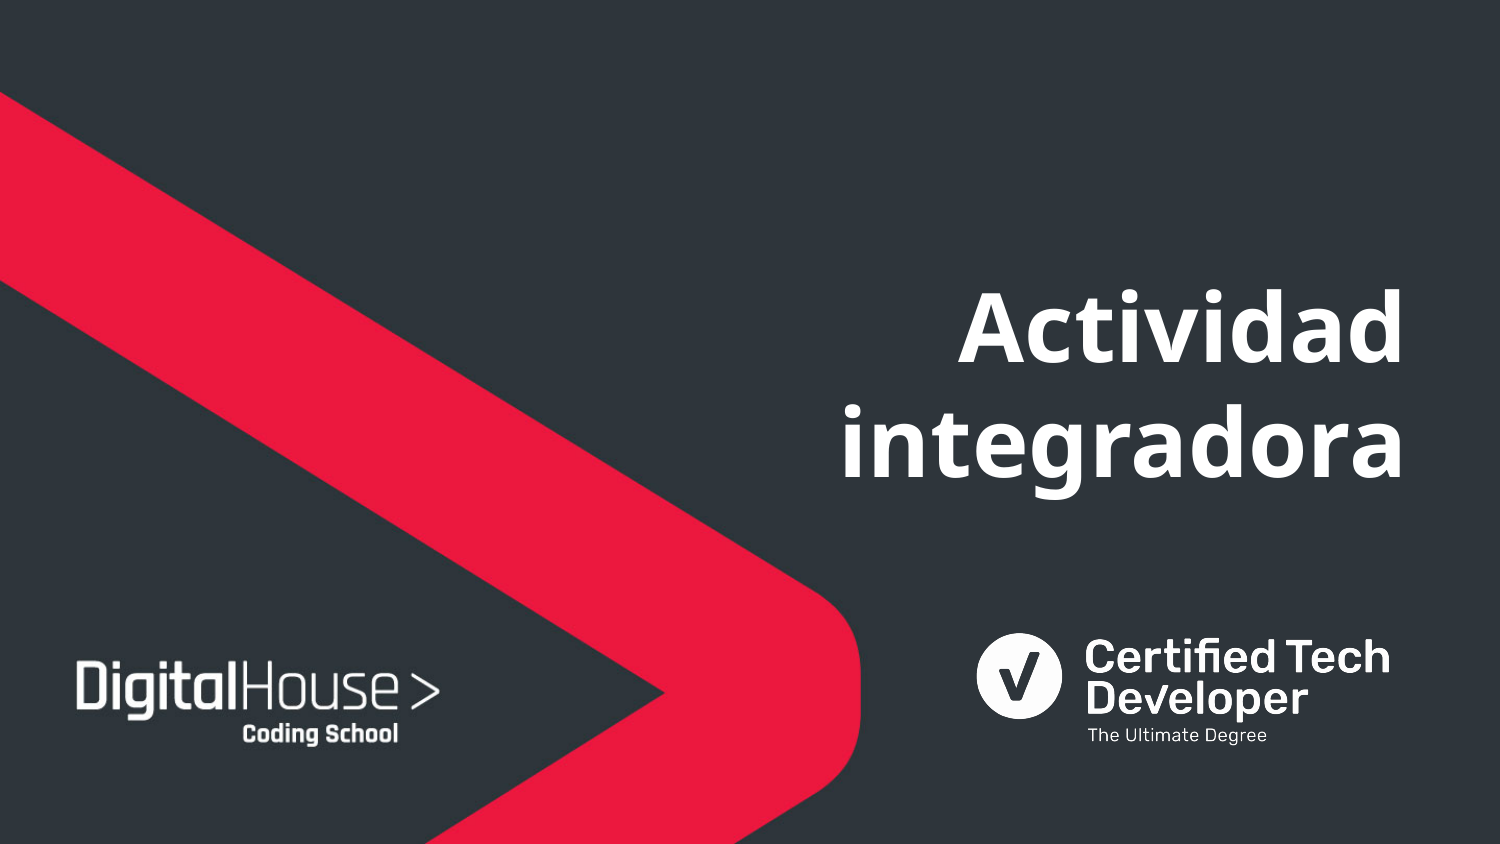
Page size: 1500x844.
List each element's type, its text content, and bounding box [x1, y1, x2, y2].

text_box Actividad integradora [268, 251, 1423, 512]
picture [0, 0, 1500, 844]
